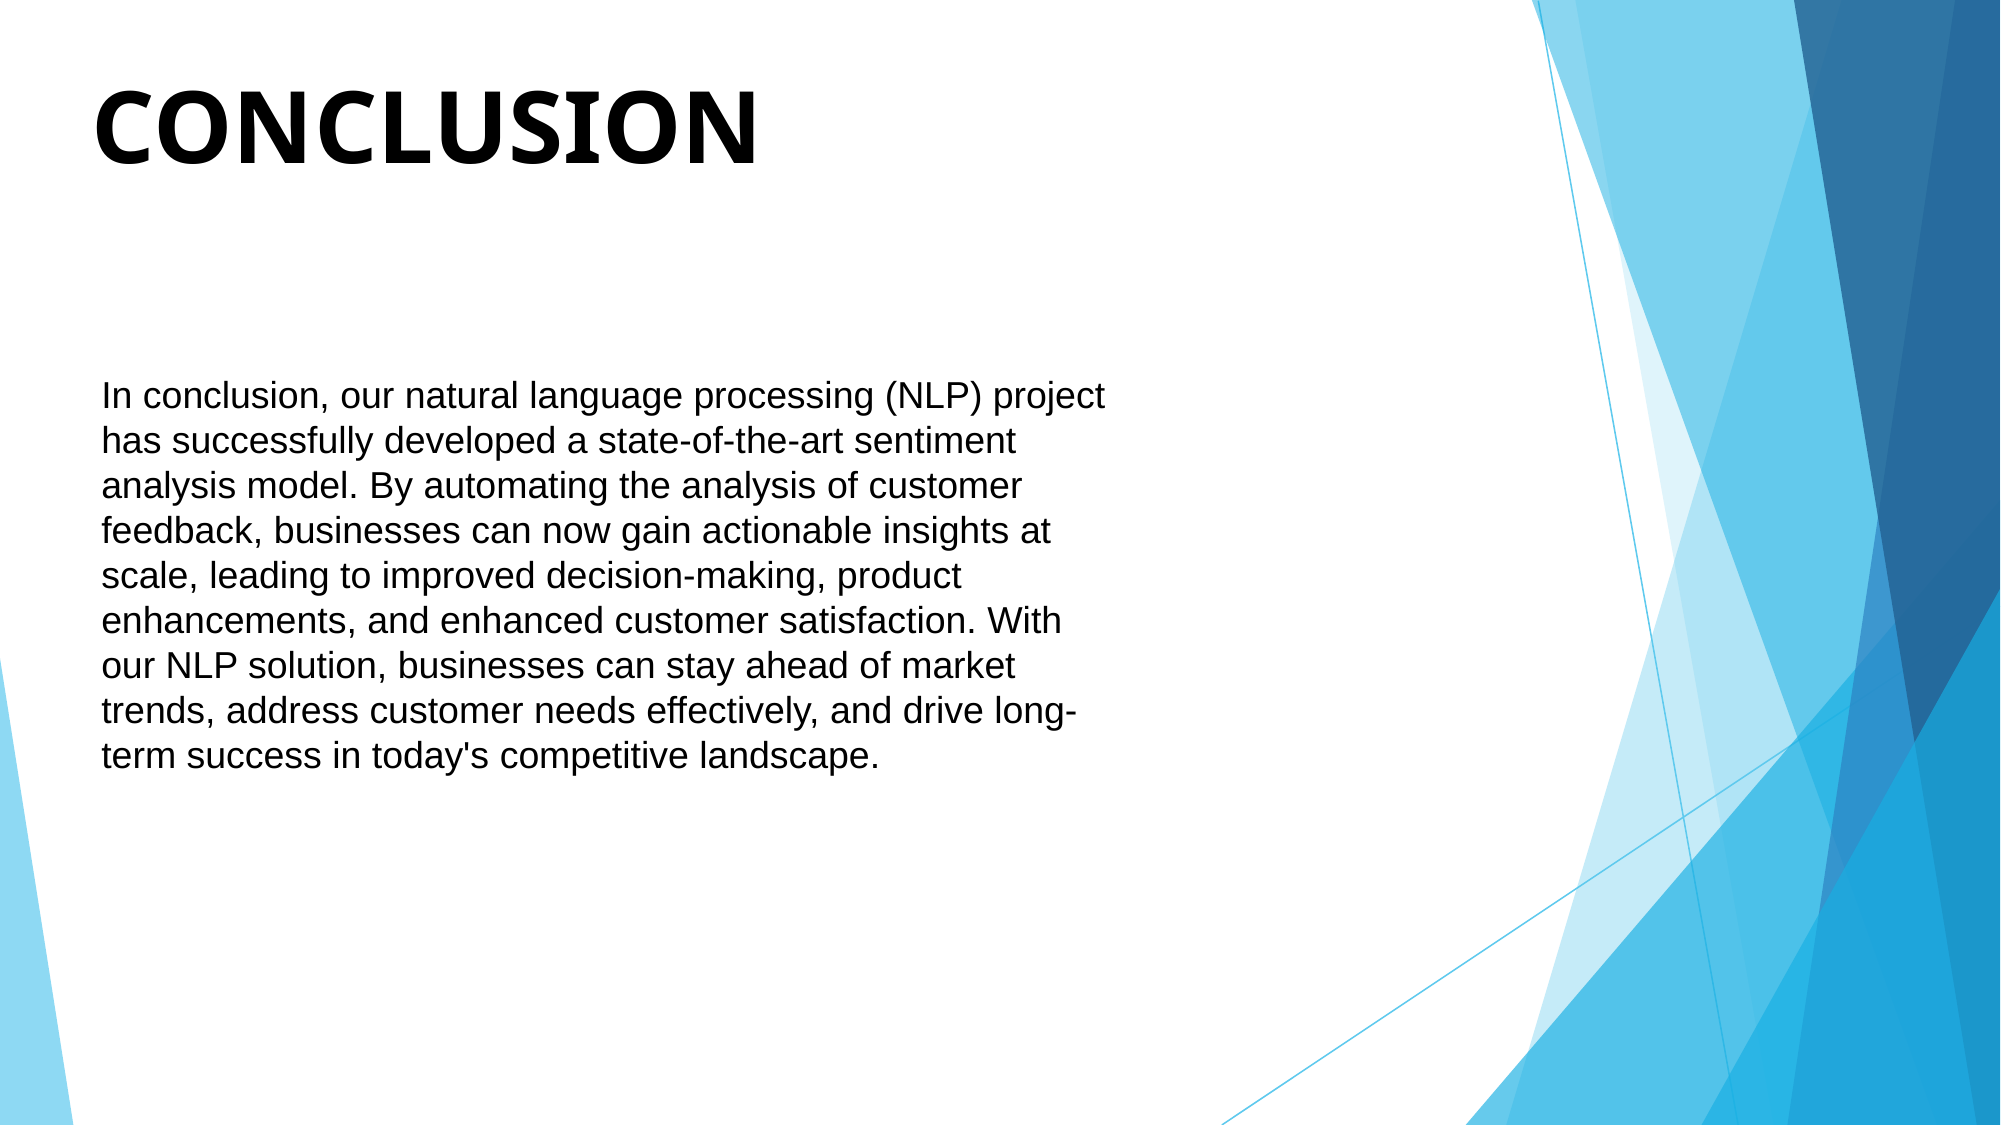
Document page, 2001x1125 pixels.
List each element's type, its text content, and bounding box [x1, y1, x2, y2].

title CONCLUSION [91, 63, 1694, 185]
text_box In conclusion, our natural language processing (NLP) project has successfully developed a state-of-the-art sentiment analysis model. By automating the analysis of customer feedback, businesses can now gain actionable insights at scale, leading to improved decision-making, product enhancements, and enhanced customer satisfaction. With our NLP solution, businesses can stay ahead of market trends, address customer needs effectively, and drive long-term success in today's competitive landscape. [86, 318, 1133, 784]
